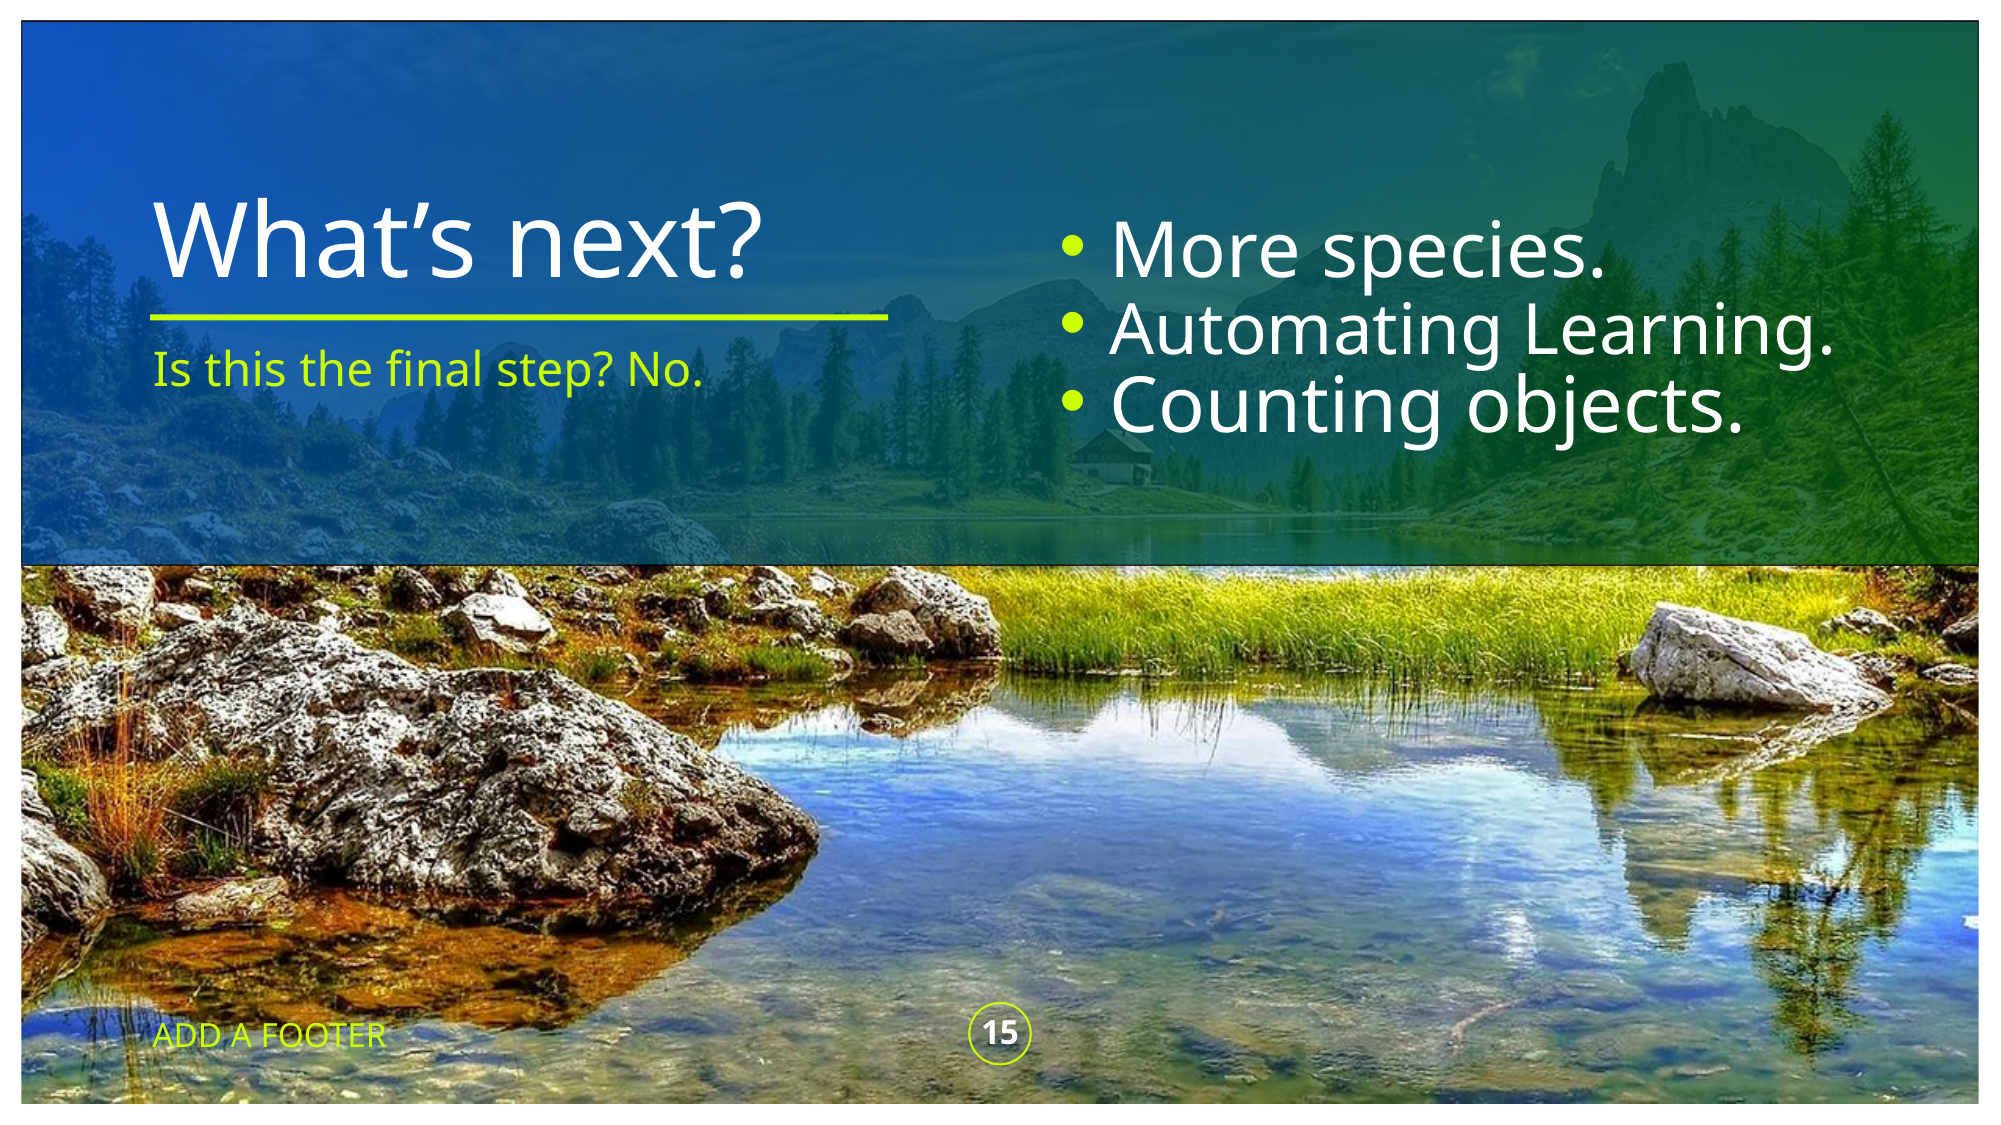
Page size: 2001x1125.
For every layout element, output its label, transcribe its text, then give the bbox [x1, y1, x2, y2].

title What’s next? [138, 179, 1011, 308]
slide_number ‹#› [954, 1003, 1045, 1064]
footer ADD A FOOTER [137, 1003, 695, 1064]
list Is this the final step? No. [138, 337, 1011, 483]
list More species. Automating Learning. Counting objects. [1045, 217, 1898, 458]
picture [21, 21, 1979, 1104]
